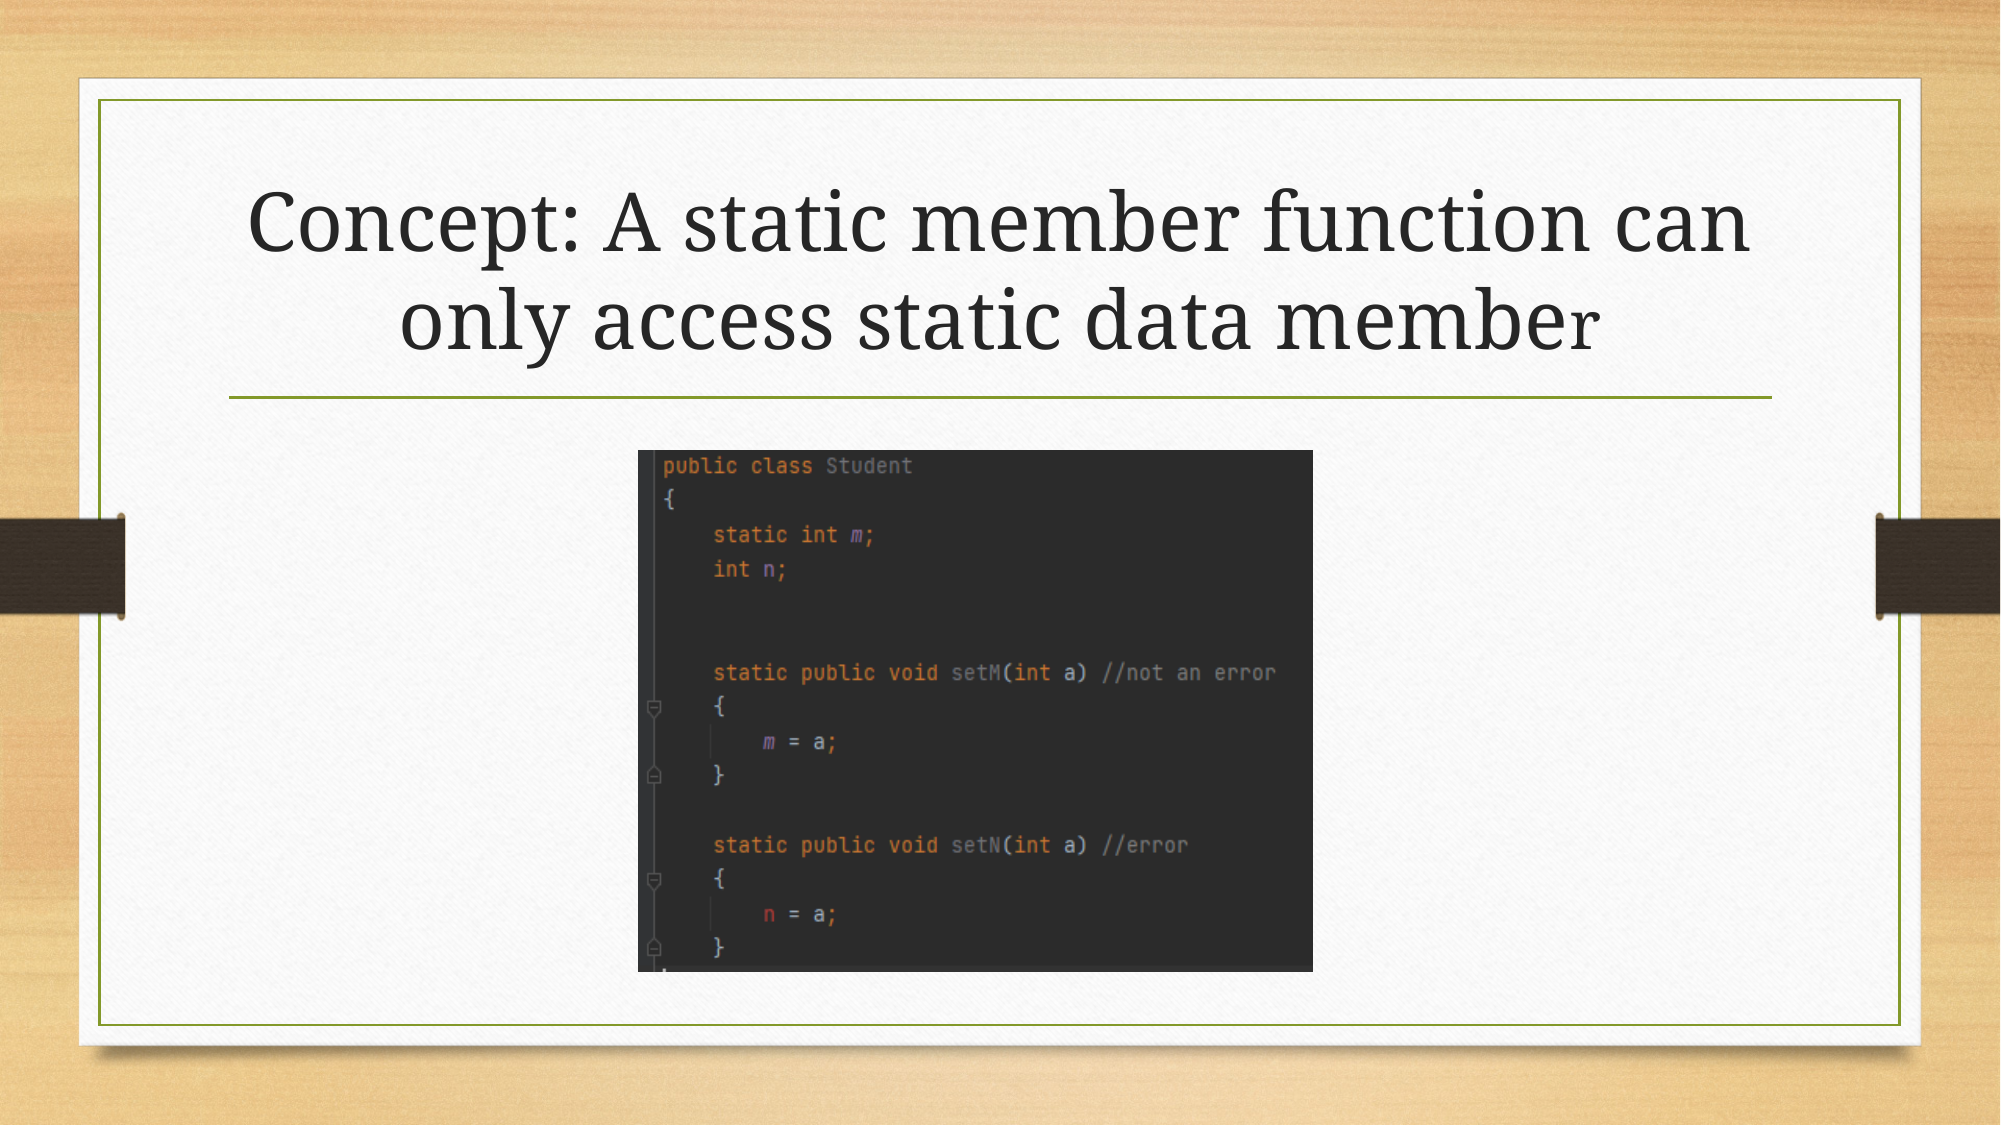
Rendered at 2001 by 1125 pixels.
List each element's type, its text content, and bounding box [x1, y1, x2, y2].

title Concept: A static member function can only access static data member [212, 161, 1788, 375]
picture [0, 0, 2001, 1125]
